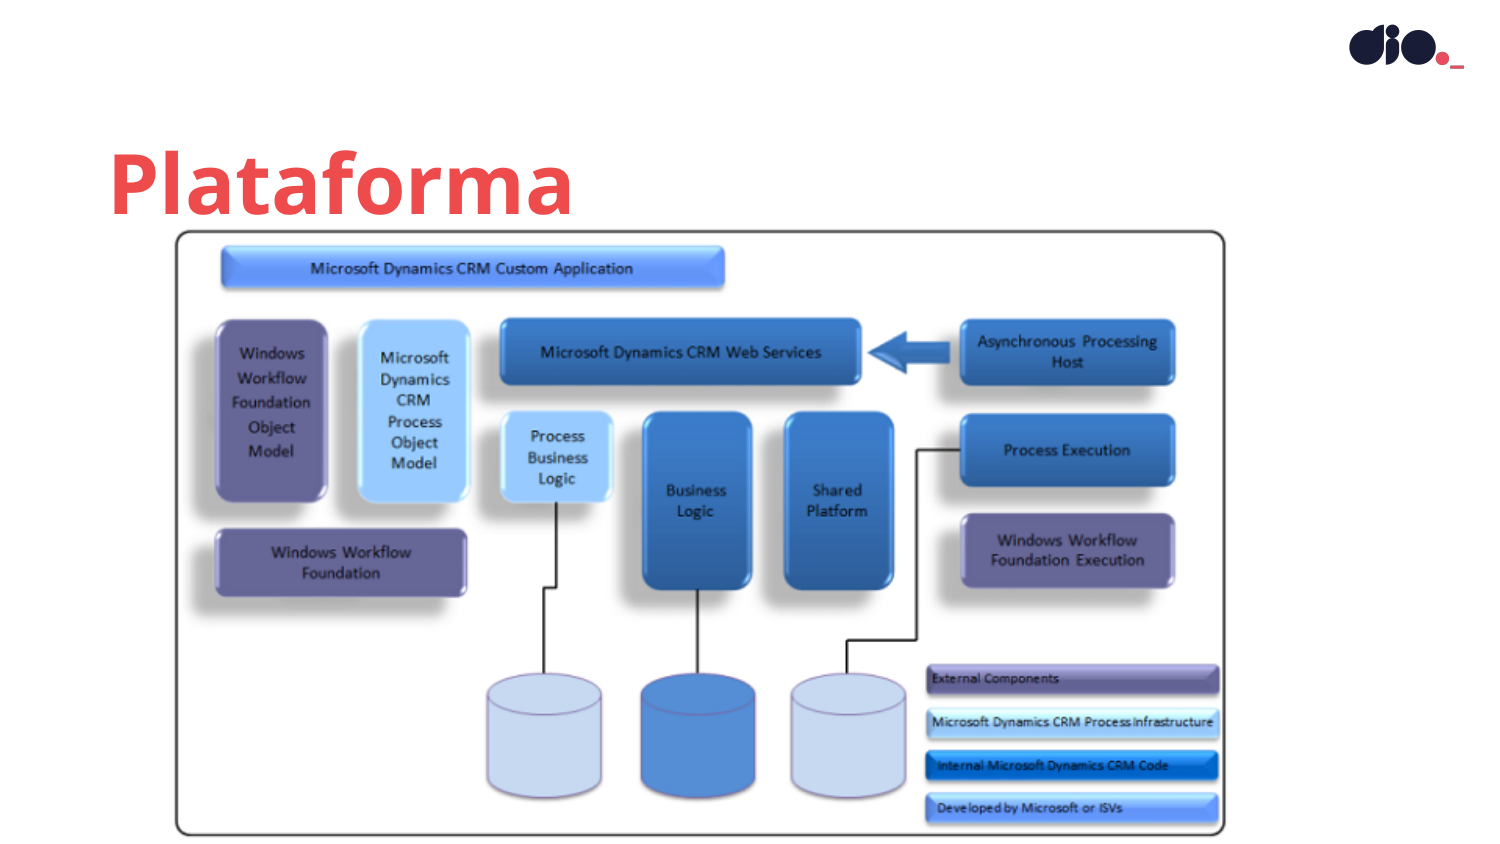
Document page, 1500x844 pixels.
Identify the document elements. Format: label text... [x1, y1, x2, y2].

picture [168, 224, 1232, 844]
text_box Plataforma [92, 104, 1309, 243]
picture [1334, 15, 1474, 78]
